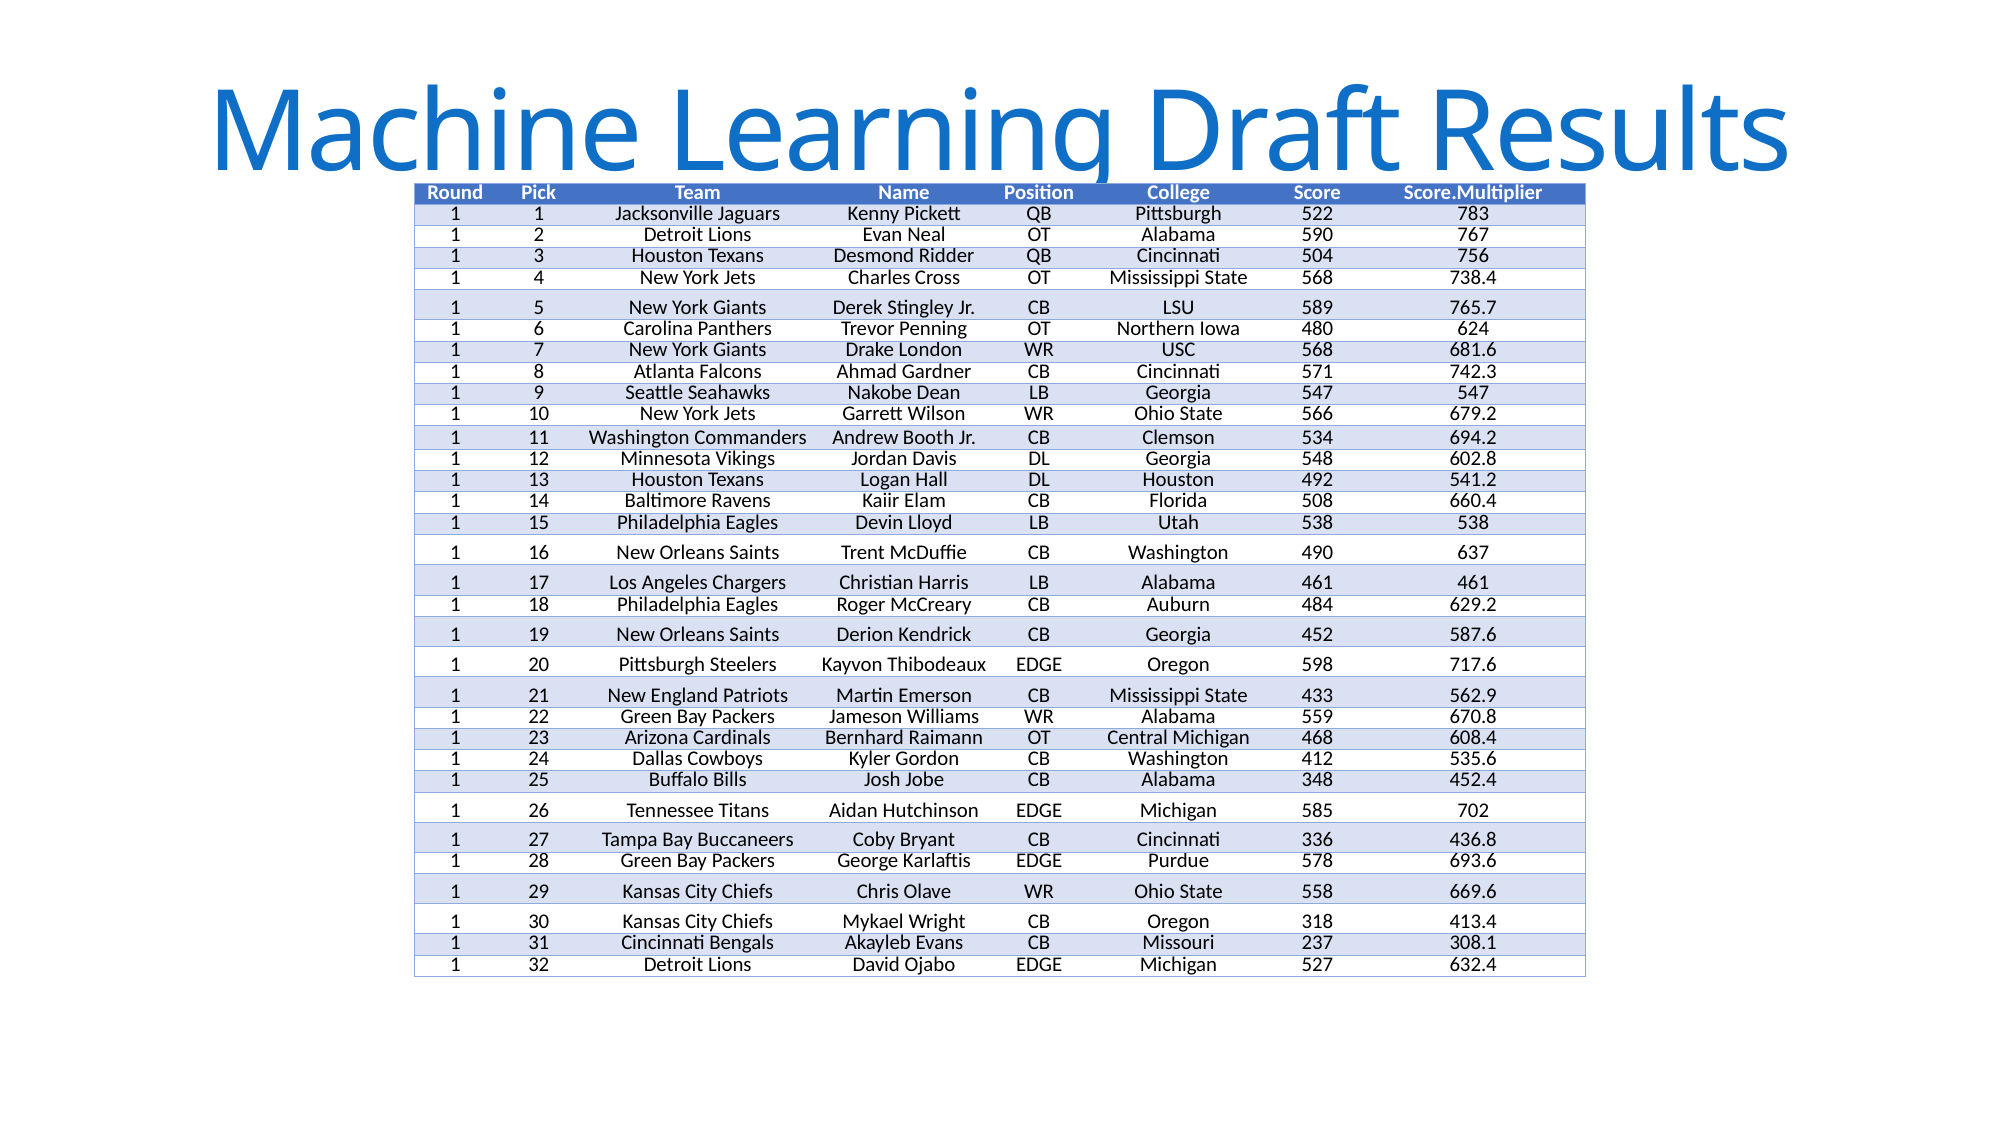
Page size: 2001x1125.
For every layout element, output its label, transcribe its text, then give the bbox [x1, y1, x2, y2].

table_cell 336 [1273, 823, 1362, 852]
table_cell CB [994, 617, 1084, 646]
table_cell 1 [415, 492, 496, 513]
table_cell 538 [1362, 514, 1585, 534]
table_cell 559 [1273, 708, 1362, 728]
table_cell EDGE [994, 647, 1084, 676]
table_cell Minnesota Vikings [582, 450, 814, 470]
table_cell George Karlaftis [814, 853, 994, 873]
table_cell Roger McCreary [814, 596, 994, 616]
table_cell 1 [415, 647, 496, 676]
table_header Score [1273, 184, 1362, 204]
table_cell Washington [1084, 750, 1273, 770]
table_cell 694.2 [1362, 426, 1585, 449]
table_cell 590 [1273, 226, 1362, 247]
table_cell Seattle Seahawks [582, 384, 814, 404]
table_cell OT [994, 226, 1084, 247]
table_cell 1 [415, 729, 496, 749]
table_cell 11 [496, 426, 582, 449]
table_cell 1 [415, 793, 496, 822]
table_cell 541.2 [1362, 471, 1585, 491]
table_cell DL [994, 471, 1084, 491]
table_cell 670.8 [1362, 708, 1585, 728]
table_cell 587.6 [1362, 617, 1585, 646]
table_cell 468 [1273, 729, 1362, 749]
table_cell 585 [1273, 793, 1362, 822]
table_cell Alabama [1084, 226, 1273, 247]
table_cell Northern Iowa [1084, 320, 1273, 341]
table_cell 1 [415, 771, 496, 792]
table_cell 461 [1273, 565, 1362, 595]
table_cell Georgia [1084, 384, 1273, 404]
table_cell 5 [496, 290, 582, 319]
table_cell EDGE [994, 853, 1084, 873]
table_cell CB [994, 934, 1084, 955]
table_cell 19 [496, 617, 582, 646]
table_header Score.Multiplier [1362, 184, 1585, 204]
table_cell OT [994, 320, 1084, 341]
table_cell 1 [415, 205, 496, 225]
table_cell Central Michigan [1084, 729, 1273, 749]
table_cell CB [994, 771, 1084, 792]
table_cell Nakobe Dean [814, 384, 994, 404]
table_cell Washington Commanders [582, 426, 814, 449]
table_cell Green Bay Packers [582, 708, 814, 728]
table_cell New Orleans Saints [582, 535, 814, 564]
table_cell 3 [496, 248, 582, 268]
table_cell Dallas Cowboys [582, 750, 814, 770]
table_cell Auburn [1084, 596, 1273, 616]
table_cell New York Jets [582, 269, 814, 289]
table_cell 1 [415, 934, 496, 955]
table_cell 492 [1273, 471, 1362, 491]
table_cell 681.6 [1362, 342, 1585, 362]
table_cell 548 [1273, 450, 1362, 470]
table_cell Kyler Gordon [814, 750, 994, 770]
table_cell 624 [1362, 320, 1585, 341]
table_cell 1 [415, 363, 496, 383]
table_cell 562.9 [1362, 677, 1585, 707]
table_cell CB [994, 596, 1084, 616]
table_cell 1 [415, 596, 496, 616]
table_cell 568 [1273, 269, 1362, 289]
table_cell Detroit Lions [582, 226, 814, 247]
table_cell OT [994, 269, 1084, 289]
table_cell 1 [415, 471, 496, 491]
table_header Name [814, 184, 994, 204]
table_cell 6 [496, 320, 582, 341]
table_cell Bernhard Raimann [814, 729, 994, 749]
table_cell 4 [496, 269, 582, 289]
table_cell CB [994, 426, 1084, 449]
table_cell 632.4 [1362, 956, 1585, 976]
table_cell Jacksonville Jaguars [582, 205, 814, 225]
table_cell Pittsburgh [1084, 205, 1273, 225]
table_cell EDGE [994, 793, 1084, 822]
table_cell 17 [496, 565, 582, 595]
table_cell 1 [415, 853, 496, 873]
table_cell Mississippi State [1084, 677, 1273, 707]
table_cell DL [994, 450, 1084, 470]
table_cell 461 [1362, 565, 1585, 595]
table_cell Aidan Hutchinson [814, 793, 994, 822]
table_header College [1084, 184, 1273, 204]
table_cell 23 [496, 729, 582, 749]
table_cell WR [994, 405, 1084, 425]
table_cell 480 [1273, 320, 1362, 341]
table_cell Christian Harris [814, 565, 994, 595]
table_cell Derion Kendrick [814, 617, 994, 646]
table_cell CB [994, 535, 1084, 564]
table_cell 1 [415, 904, 496, 933]
table_cell CB [994, 823, 1084, 852]
table_cell 660.4 [1362, 492, 1585, 513]
table_cell 18 [496, 596, 582, 616]
table_cell 2 [496, 226, 582, 247]
table_cell 26 [496, 793, 582, 822]
table_cell Chris Olave [814, 874, 994, 903]
table_cell 490 [1273, 535, 1362, 564]
table_cell 27 [496, 823, 582, 852]
table_cell 24 [496, 750, 582, 770]
table_cell New England Patriots [582, 677, 814, 707]
table_cell 738.4 [1362, 269, 1585, 289]
table_cell 742.3 [1362, 363, 1585, 383]
table_cell 568 [1273, 342, 1362, 362]
table_cell 571 [1273, 363, 1362, 383]
table_cell 25 [496, 771, 582, 792]
table_cell New Orleans Saints [582, 617, 814, 646]
table_cell CB [994, 492, 1084, 513]
table_cell 538 [1273, 514, 1362, 534]
table_cell Tampa Bay Buccaneers [582, 823, 814, 852]
table_cell David Ojabo [814, 956, 994, 976]
table_cell 32 [496, 956, 582, 976]
table_cell EDGE [994, 956, 1084, 976]
table_cell 578 [1273, 853, 1362, 873]
table_cell 783 [1362, 205, 1585, 225]
table_cell 1 [415, 426, 496, 449]
table_cell Akayleb Evans [814, 934, 994, 955]
table_cell 717.6 [1362, 647, 1585, 676]
table_cell 452.4 [1362, 771, 1585, 792]
table_cell Cincinnati [1084, 248, 1273, 268]
table_cell 566 [1273, 405, 1362, 425]
table_cell Purdue [1084, 853, 1273, 873]
table_cell Green Bay Packers [582, 853, 814, 873]
table_cell 1 [496, 205, 582, 225]
table_cell 10 [496, 405, 582, 425]
table_cell 21 [496, 677, 582, 707]
table_cell 522 [1273, 205, 1362, 225]
table_cell 629.2 [1362, 596, 1585, 616]
table_cell CB [994, 750, 1084, 770]
table_cell 1 [415, 269, 496, 289]
table_cell Garrett Wilson [814, 405, 994, 425]
table_header Round [415, 184, 496, 204]
table_cell Derek Stingley Jr. [814, 290, 994, 319]
table_cell 1 [415, 565, 496, 595]
table_cell 547 [1273, 384, 1362, 404]
table_cell 412 [1273, 750, 1362, 770]
table_cell 765.7 [1362, 290, 1585, 319]
table_cell 669.6 [1362, 874, 1585, 903]
table_header Team [582, 184, 814, 204]
table_cell Utah [1084, 514, 1273, 534]
table_header Pick [496, 184, 582, 204]
table_cell Alabama [1084, 771, 1273, 792]
table_cell Andrew Booth Jr. [814, 426, 994, 449]
table_cell 1 [415, 535, 496, 564]
table_cell 237 [1273, 934, 1362, 955]
table_cell Evan Neal [814, 226, 994, 247]
table_cell 14 [496, 492, 582, 513]
table_cell 1 [415, 750, 496, 770]
table_cell Ahmad Gardner [814, 363, 994, 383]
table_cell 318 [1273, 904, 1362, 933]
table_cell Kansas City Chiefs [582, 904, 814, 933]
table_cell Philadelphia Eagles [582, 514, 814, 534]
table_cell 29 [496, 874, 582, 903]
table_cell Drake London [814, 342, 994, 362]
table_cell 1 [415, 708, 496, 728]
table_cell 9 [496, 384, 582, 404]
table_cell Los Angeles Chargers [582, 565, 814, 595]
table_cell 1 [415, 384, 496, 404]
table_cell 1 [415, 405, 496, 425]
table_cell 504 [1273, 248, 1362, 268]
table_cell Atlanta Falcons [582, 363, 814, 383]
table_cell 16 [496, 535, 582, 564]
table_cell Coby Bryant [814, 823, 994, 852]
table_cell Houston Texans [582, 248, 814, 268]
table_cell 1 [415, 677, 496, 707]
table_cell 534 [1273, 426, 1362, 449]
table_cell 527 [1273, 956, 1362, 976]
table_cell 693.6 [1362, 853, 1585, 873]
table_cell WR [994, 708, 1084, 728]
table_cell Ohio State [1084, 405, 1273, 425]
table_cell New York Giants [582, 290, 814, 319]
table_cell 22 [496, 708, 582, 728]
table_cell Michigan [1084, 956, 1273, 976]
table_cell Martin Emerson [814, 677, 994, 707]
table_cell Kaiir Elam [814, 492, 994, 513]
table_cell Charles Cross [814, 269, 994, 289]
table_cell 15 [496, 514, 582, 534]
table_cell LB [994, 514, 1084, 534]
table_cell Oregon [1084, 904, 1273, 933]
table_cell Kansas City Chiefs [582, 874, 814, 903]
table_header Position [994, 184, 1084, 204]
table_cell Clemson [1084, 426, 1273, 449]
table_cell Baltimore Ravens [582, 492, 814, 513]
table_cell LB [994, 384, 1084, 404]
table_cell 13 [496, 471, 582, 491]
table_cell 767 [1362, 226, 1585, 247]
table_cell 598 [1273, 647, 1362, 676]
table_cell Jordan Davis [814, 450, 994, 470]
table_cell 756 [1362, 248, 1585, 268]
title Machine Learning Draft Results [116, 0, 1884, 272]
table_cell Philadelphia Eagles [582, 596, 814, 616]
table_cell New York Giants [582, 342, 814, 362]
table_cell Buffalo Bills [582, 771, 814, 792]
table_cell Josh Jobe [814, 771, 994, 792]
table_cell 8 [496, 363, 582, 383]
table_cell 547 [1362, 384, 1585, 404]
table_cell CB [994, 904, 1084, 933]
table_cell Georgia [1084, 617, 1273, 646]
table_cell 679.2 [1362, 405, 1585, 425]
table_cell 7 [496, 342, 582, 362]
table_cell 702 [1362, 793, 1585, 822]
table_cell Houston Texans [582, 471, 814, 491]
table_cell Trevor Penning [814, 320, 994, 341]
table_cell Michigan [1084, 793, 1273, 822]
table_cell Missouri [1084, 934, 1273, 955]
table_cell 1 [415, 320, 496, 341]
table_cell Washington [1084, 535, 1273, 564]
table_cell Cincinnati Bengals [582, 934, 814, 955]
table_cell 28 [496, 853, 582, 873]
table_cell 1 [415, 290, 496, 319]
table_cell Georgia [1084, 450, 1273, 470]
table_cell 31 [496, 934, 582, 955]
table_cell Kenny Pickett [814, 205, 994, 225]
table_cell 1 [415, 956, 496, 976]
table_cell Jameson Williams [814, 708, 994, 728]
table_cell 1 [415, 514, 496, 534]
table_cell 558 [1273, 874, 1362, 903]
table_cell 413.4 [1362, 904, 1585, 933]
table_cell Detroit Lions [582, 956, 814, 976]
table_cell Arizona Cardinals [582, 729, 814, 749]
table_cell 308.1 [1362, 934, 1585, 955]
table_cell 452 [1273, 617, 1362, 646]
table_cell WR [994, 342, 1084, 362]
table_cell Alabama [1084, 565, 1273, 595]
table_cell Devin Lloyd [814, 514, 994, 534]
table_cell Houston [1084, 471, 1273, 491]
table_cell 484 [1273, 596, 1362, 616]
table_cell QB [994, 248, 1084, 268]
table_cell OT [994, 729, 1084, 749]
table_cell Pittsburgh Steelers [582, 647, 814, 676]
table_cell CB [994, 363, 1084, 383]
table_cell 433 [1273, 677, 1362, 707]
table_cell 508 [1273, 492, 1362, 513]
table_cell 535.6 [1362, 750, 1585, 770]
table_cell 602.8 [1362, 450, 1585, 470]
table_cell 637 [1362, 535, 1585, 564]
table_cell Florida [1084, 492, 1273, 513]
table_cell Logan Hall [814, 471, 994, 491]
table_cell 1 [415, 874, 496, 903]
table_cell Tennessee Titans [582, 793, 814, 822]
table_cell 12 [496, 450, 582, 470]
table_cell Alabama [1084, 708, 1273, 728]
table_cell 348 [1273, 771, 1362, 792]
table_cell 608.4 [1362, 729, 1585, 749]
table_cell 1 [415, 450, 496, 470]
table_cell 436.8 [1362, 823, 1585, 852]
table_cell Cincinnati [1084, 823, 1273, 852]
table_cell 1 [415, 823, 496, 852]
table_cell 1 [415, 248, 496, 268]
table_cell Oregon [1084, 647, 1273, 676]
table_cell LB [994, 565, 1084, 595]
table_cell Desmond Ridder [814, 248, 994, 268]
table_cell QB [994, 205, 1084, 225]
table_cell Mississippi State [1084, 269, 1273, 289]
table_cell Mykael Wright [814, 904, 994, 933]
table_cell USC [1084, 342, 1273, 362]
table_cell Trent McDuffie [814, 535, 994, 564]
table_cell New York Jets [582, 405, 814, 425]
table_cell Kayvon Thibodeaux [814, 647, 994, 676]
table_cell CB [994, 290, 1084, 319]
table_cell 589 [1273, 290, 1362, 319]
table_cell Carolina Panthers [582, 320, 814, 341]
table_cell 1 [415, 617, 496, 646]
table_cell CB [994, 677, 1084, 707]
table_cell LSU [1084, 290, 1273, 319]
table_cell 1 [415, 226, 496, 247]
table_cell WR [994, 874, 1084, 903]
table_cell 1 [415, 342, 496, 362]
table_cell 20 [496, 647, 582, 676]
table_cell Ohio State [1084, 874, 1273, 903]
table_cell Cincinnati [1084, 363, 1273, 383]
table_cell 30 [496, 904, 582, 933]
